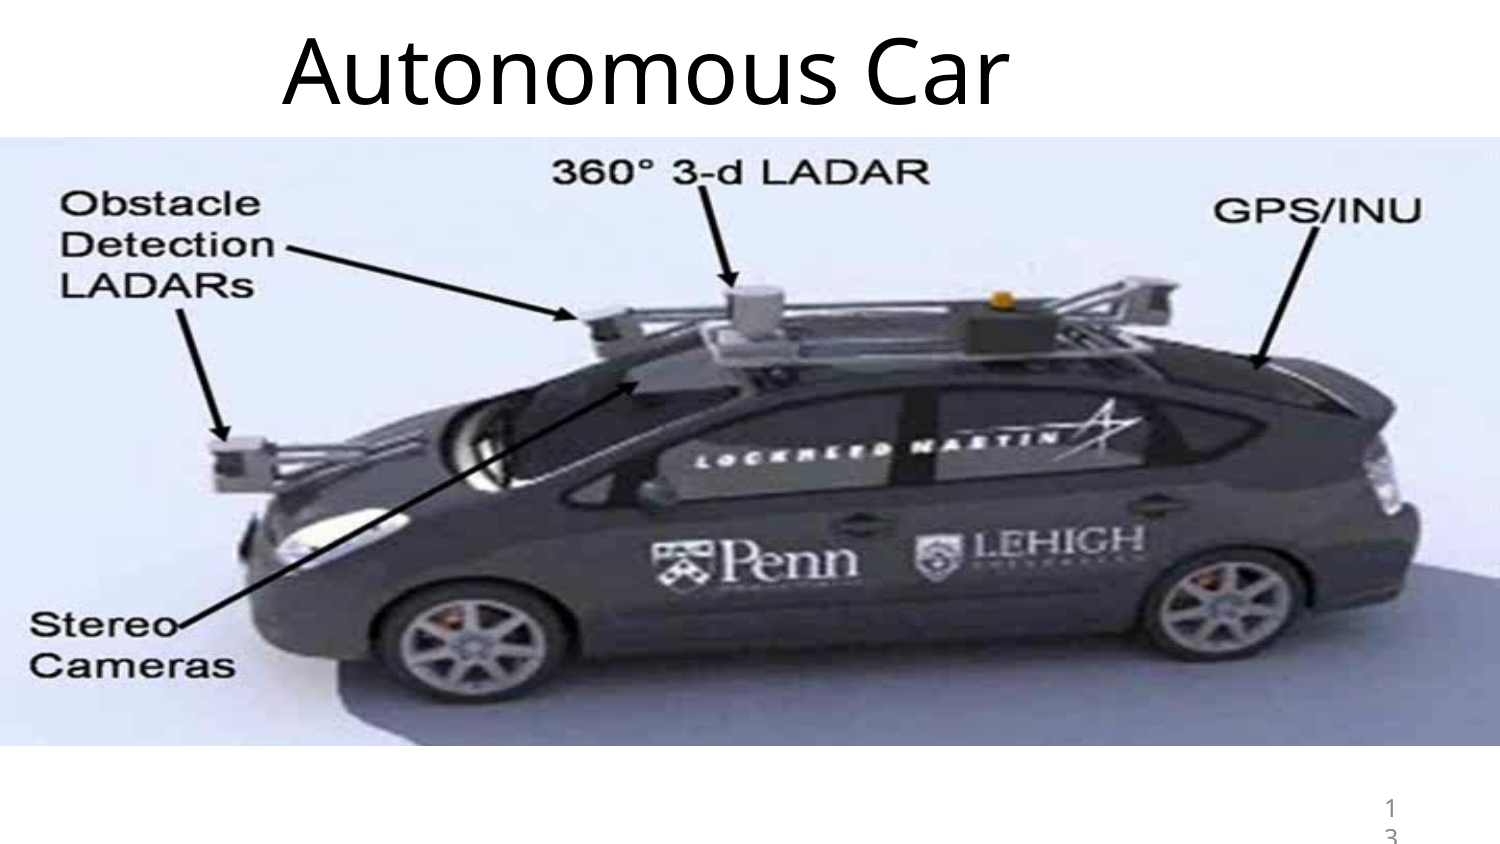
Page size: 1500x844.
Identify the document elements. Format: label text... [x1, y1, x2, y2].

text_box [0, 137, 1500, 746]
text_box 13 [1382, 790, 1412, 816]
title Autonomous Car Sensors [280, 11, 1221, 97]
